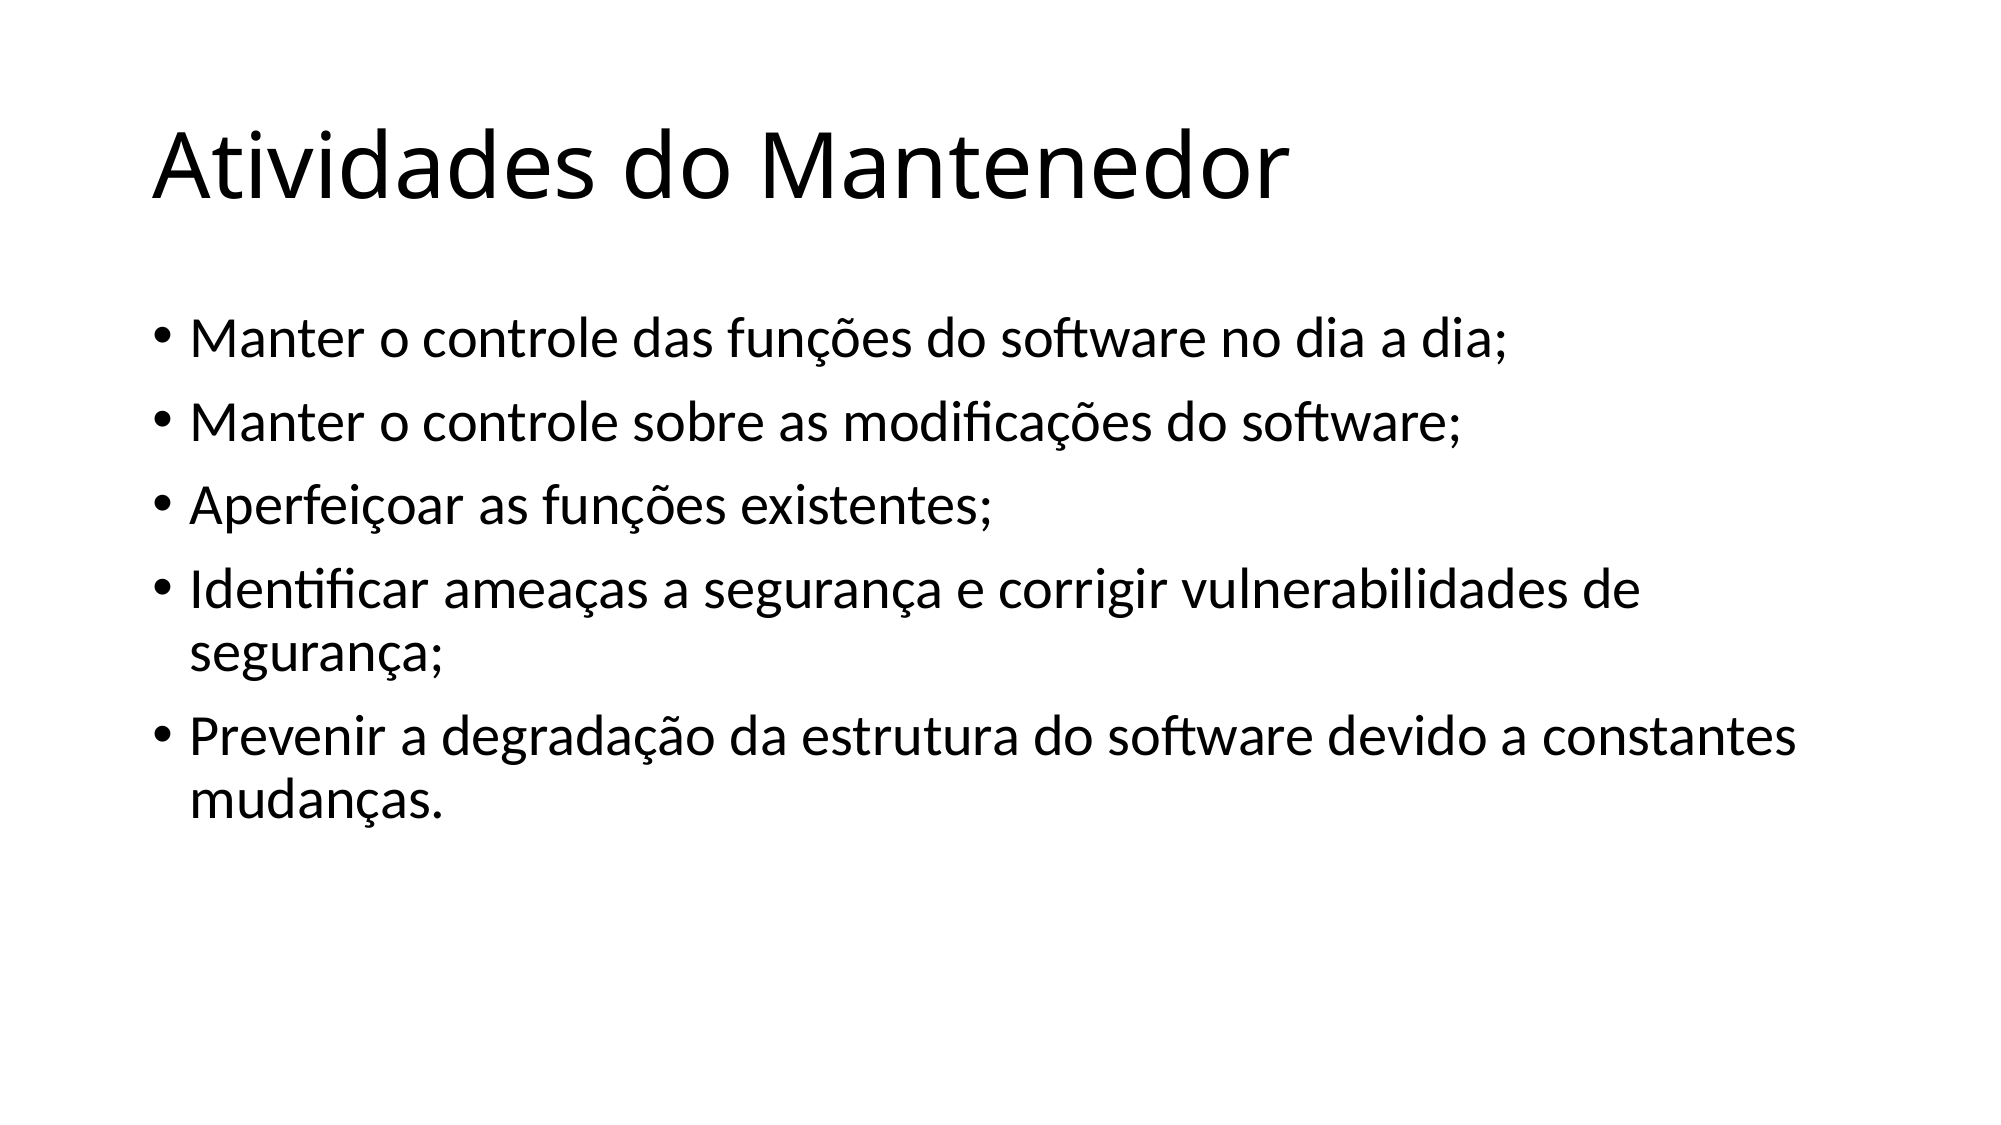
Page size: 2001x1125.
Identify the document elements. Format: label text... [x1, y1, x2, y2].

title Atividades do Mantenedor [137, 59, 1863, 278]
list Manter o controle das funções do software no dia a dia; Manter o controle sobre as modificações do software; Aperfeiçoar as funções existentes; Identificar ameaças a segurança e corrigir vulnerabilidades de segurança; Prevenir a degradação da estrutura do software devido a constantes mudanças. [137, 299, 1863, 1014]
